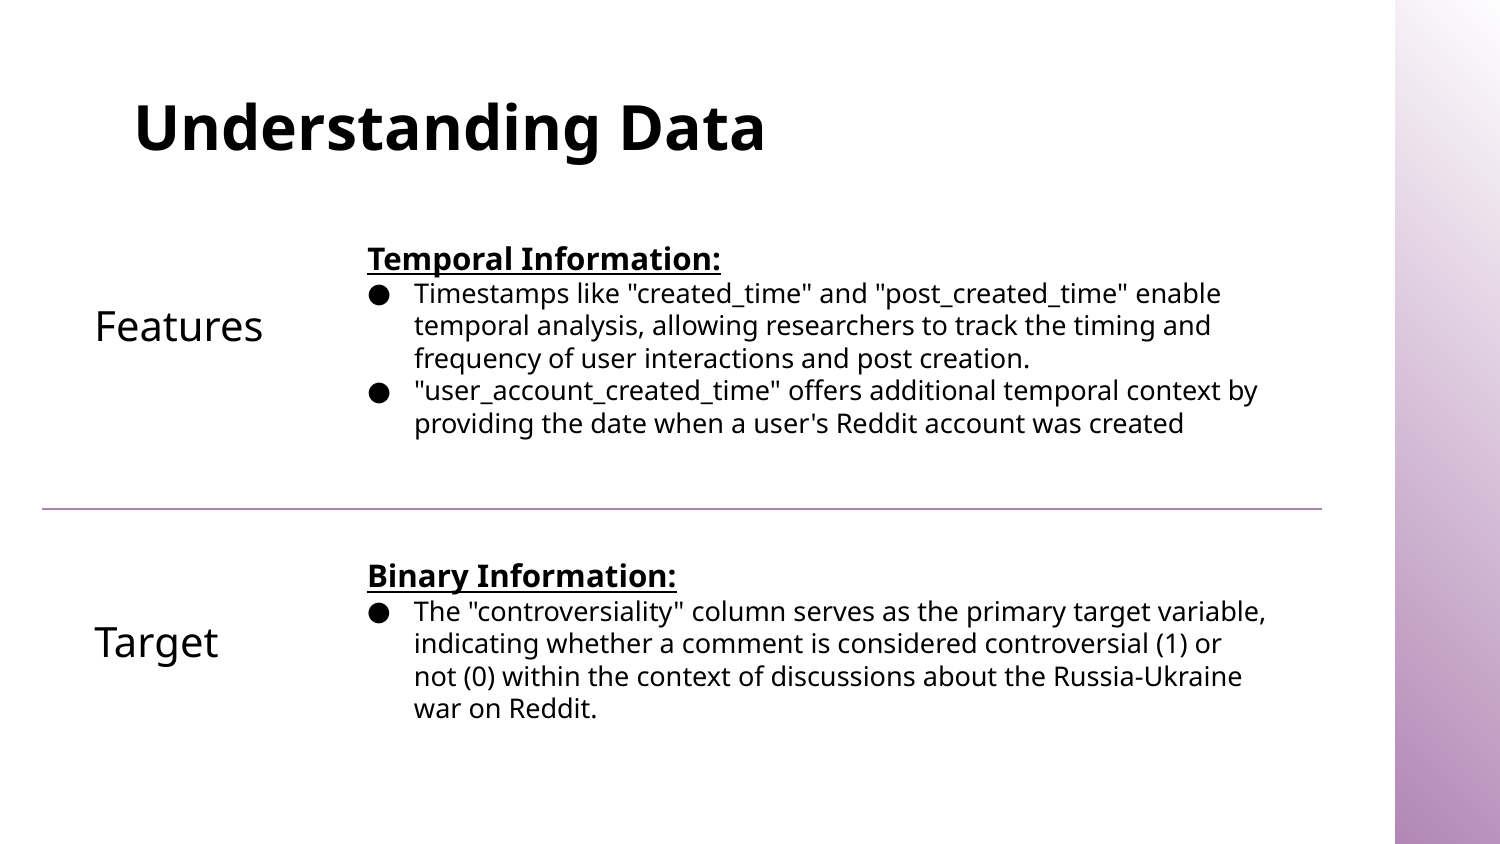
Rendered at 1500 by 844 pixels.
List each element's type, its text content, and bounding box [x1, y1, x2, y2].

text_box Binary Information: The "controversiality" column serves as the primary target variable, indicating whether a comment is considered controversial (1) or not (0) within the context of discussions about the Russia-Ukraine war on Reddit. [352, 533, 1285, 747]
title Understanding Data [118, 72, 1382, 167]
text_box Target [79, 608, 285, 673]
title Features [79, 292, 285, 357]
subtitle Temporal Information: Timestamps like "created_time" and "post_created_time" enable temporal analysis, allowing researchers to track the timing and frequency of user interactions and post creation. "user_account_created_time" offers additional temporal context by providing the date when a user's Reddit account was created [352, 180, 1285, 497]
